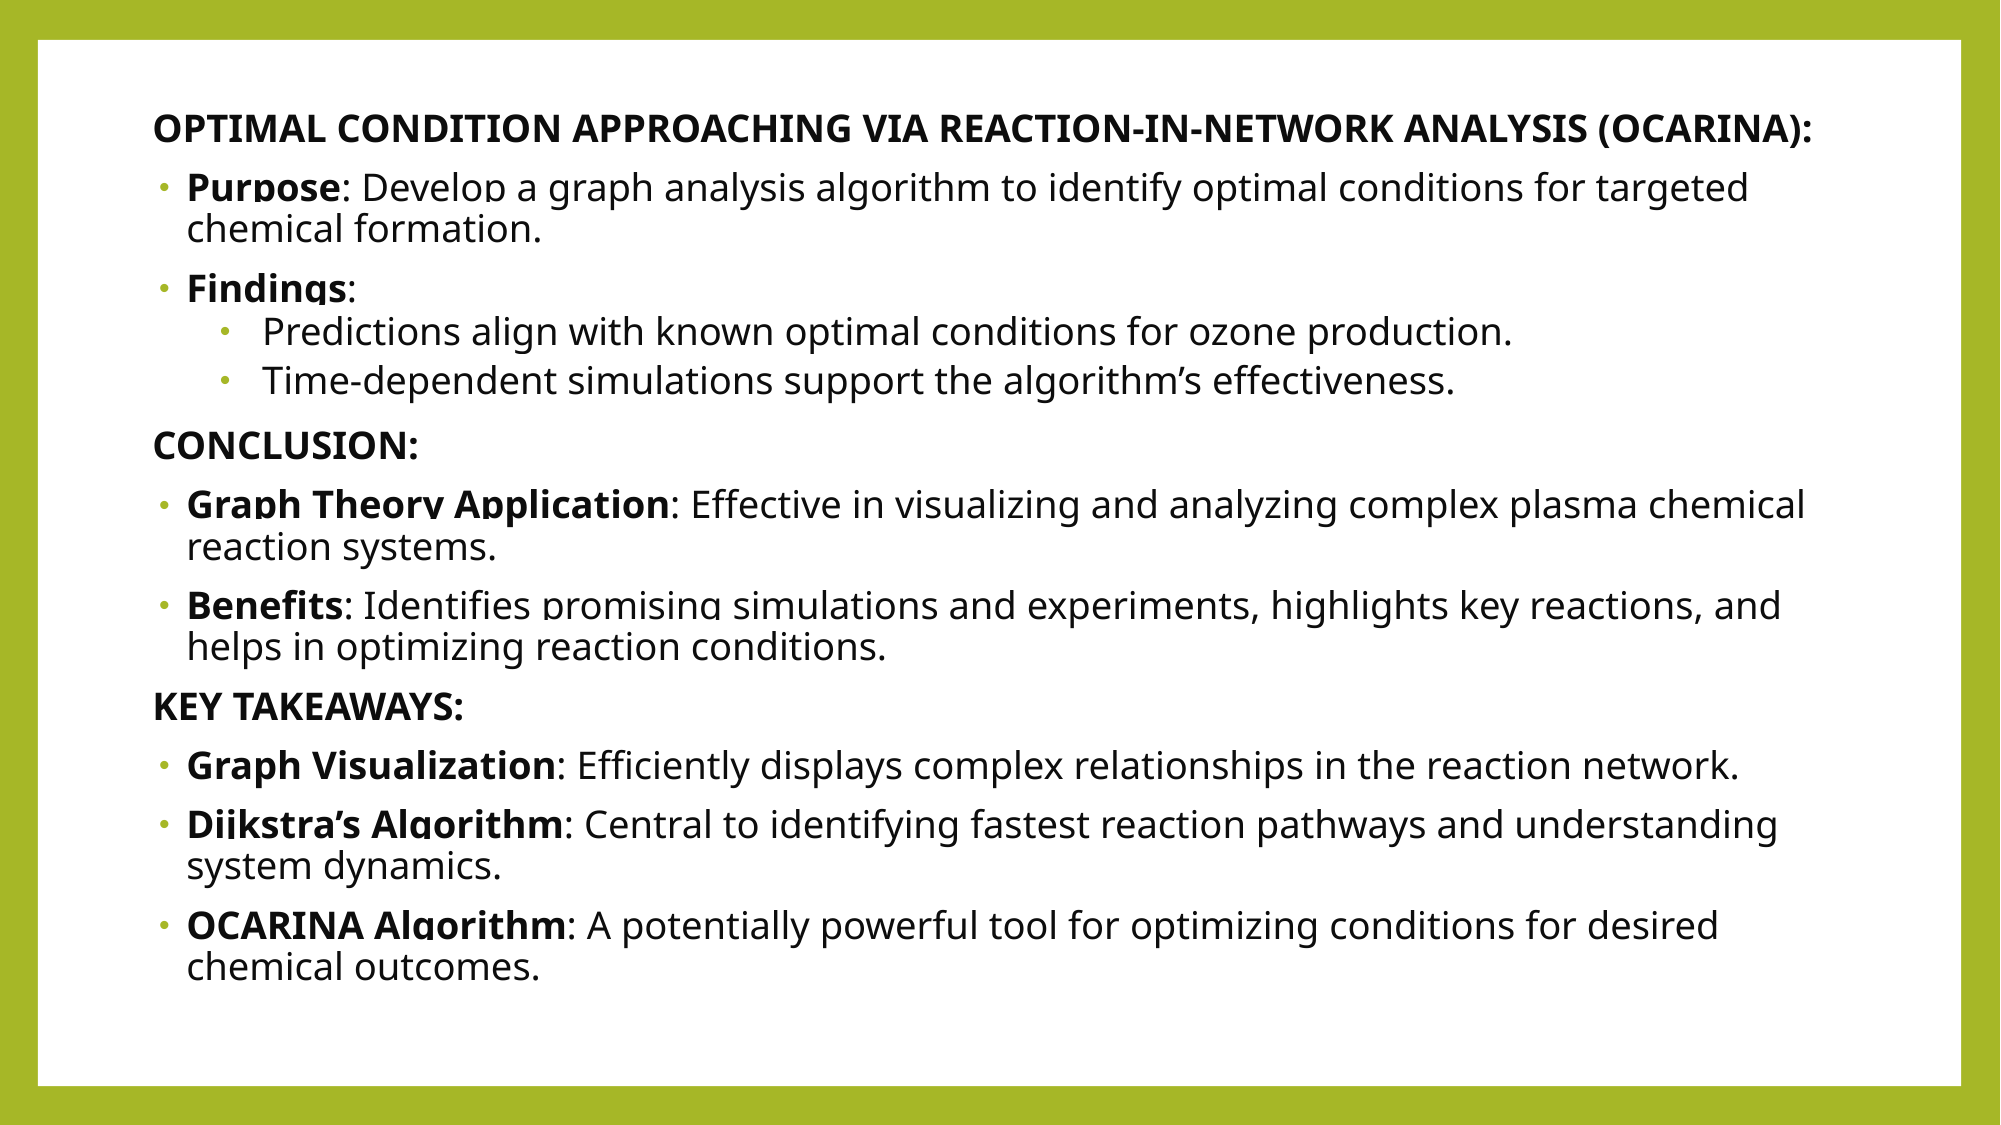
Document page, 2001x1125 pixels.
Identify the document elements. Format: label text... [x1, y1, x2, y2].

list OPTIMAL CONDITION APPROACHING VIA REACTION-IN-NETWORK ANALYSIS (OCARINA): Purpose: Develop a graph analysis algorithm to identify optimal conditions for targeted chemical formation. Findings: Predictions align with known optimal conditions for ozone production. Time-dependent simulations support the algorithm’s effectiveness. CONCLUSION: Graph Theory Application: Effective in visualizing and analyzing complex plasma chemical reaction systems. Benefits: Identifies promising simulations and experiments, highlights key reactions, and helps in optimizing reaction conditions. KEY TAKEAWAYS: Graph Visualization: Efficiently displays complex relationships in the reaction network. Dijkstra’s Algorithm: Central to identifying fastest reaction pathways and understanding system dynamics. OCARINA Algorithm: A potentially powerful tool for optimizing conditions for desired chemical outcomes. [137, 101, 1863, 1005]
